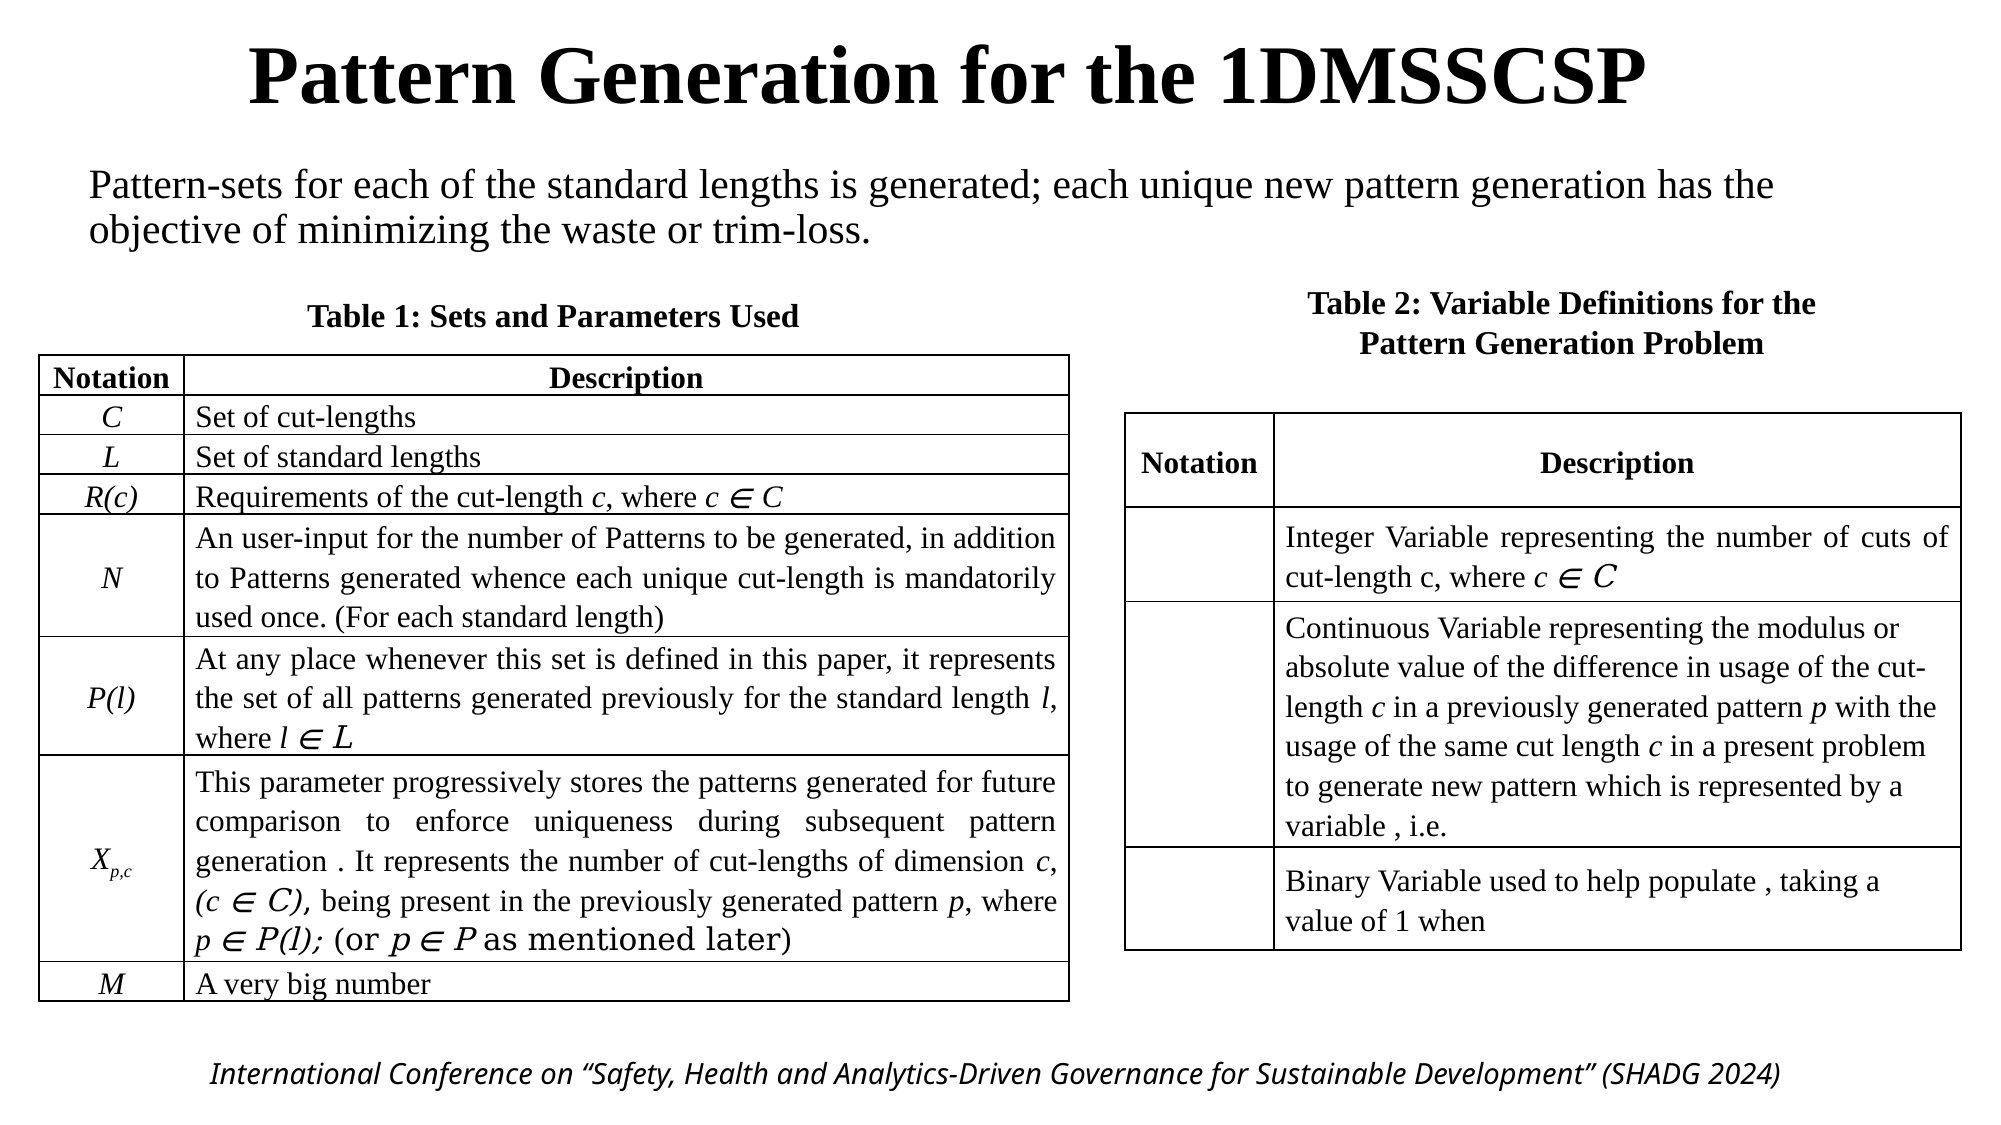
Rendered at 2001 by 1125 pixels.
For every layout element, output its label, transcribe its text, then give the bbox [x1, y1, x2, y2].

list Pattern-sets for each of the standard lengths is generated; each unique new pattern generation has the objective of minimizing the waste or trim-loss. [73, 155, 1823, 274]
table_cell At any place whenever this set is defined in this paper, it represents the set of all patterns generated previously for the standard length l, where l ∈ L [185, 637, 1068, 754]
table_cell M [40, 962, 183, 1000]
table_cell L [40, 435, 183, 473]
text_box Table 2: Variable Definitions for the Pattern Generation Problem [1238, 274, 1886, 369]
table_cell Xp,c [40, 756, 183, 961]
table_cell Set of cut-lengths [185, 396, 1068, 434]
table_cell An user-input for the number of Patterns to be generated, in addition to Patterns generated whence each unique cut-length is mandatorily used once. (For each standard length) [185, 515, 1068, 636]
table_header Description [185, 356, 1068, 394]
table_cell A very big number [185, 962, 1068, 1000]
table_cell R(c) [40, 475, 183, 513]
table_cell Set of standard lengths [185, 435, 1068, 473]
table_cell N [40, 515, 183, 636]
list Pattern Generation for the 1DMSSCSP [73, 24, 1823, 155]
table_cell This parameter progressively stores the patterns generated for future comparison to enforce uniqueness during subsequent pattern generation . It represents the number of cut-lengths of dimension c, (c ∈ C), being present in the previously generated pattern p, where p ∈ P(l); (or p ∈ P as mentioned later) [185, 756, 1068, 961]
table_cell P(l) [40, 637, 183, 754]
table_header Notation [40, 356, 183, 394]
table_cell C [40, 396, 183, 434]
table_cell Requirements of the cut-length c, where c ∈ C [185, 475, 1068, 513]
text_box Table 1: Sets and Parameters Used [253, 286, 855, 342]
